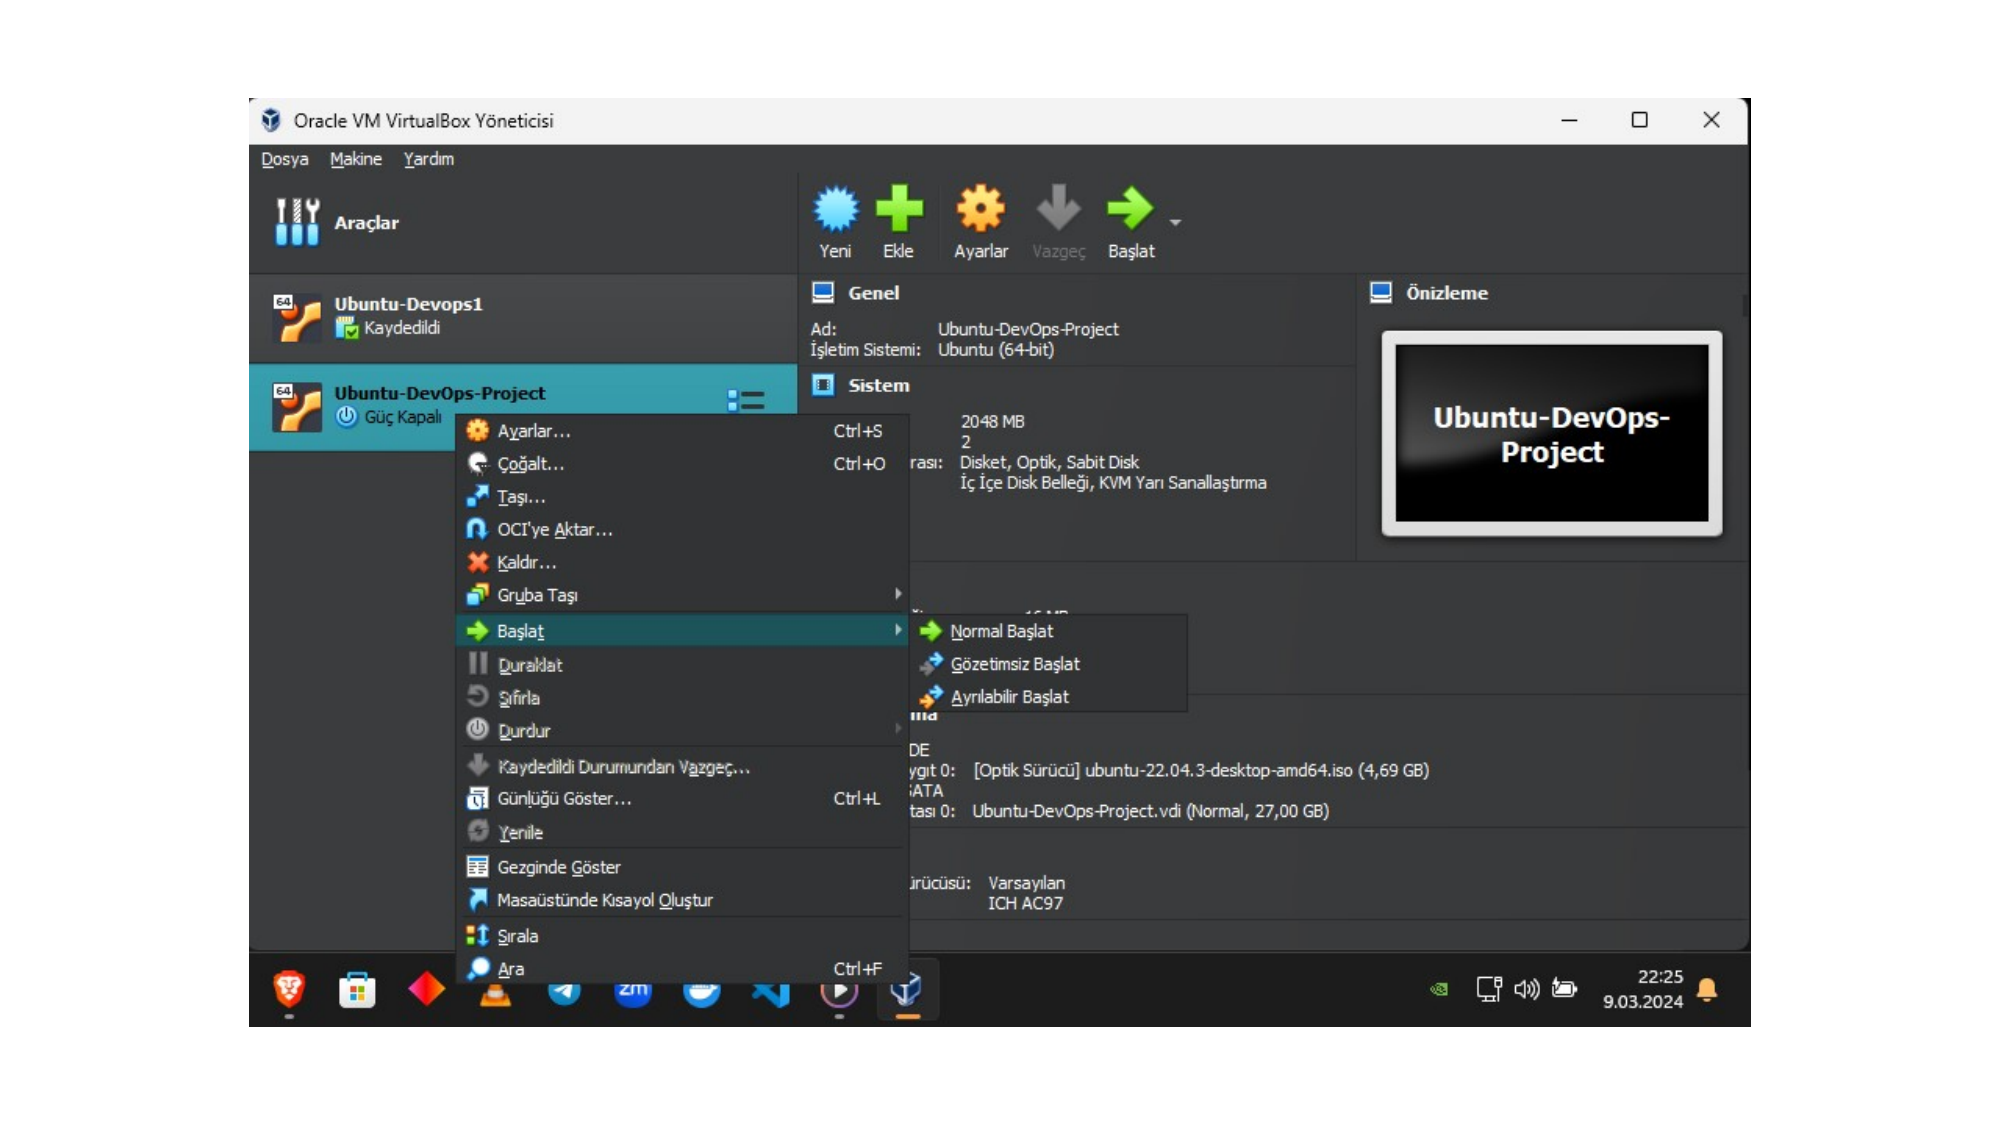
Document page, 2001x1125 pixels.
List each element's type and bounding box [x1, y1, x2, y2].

picture [249, 98, 1751, 1027]
